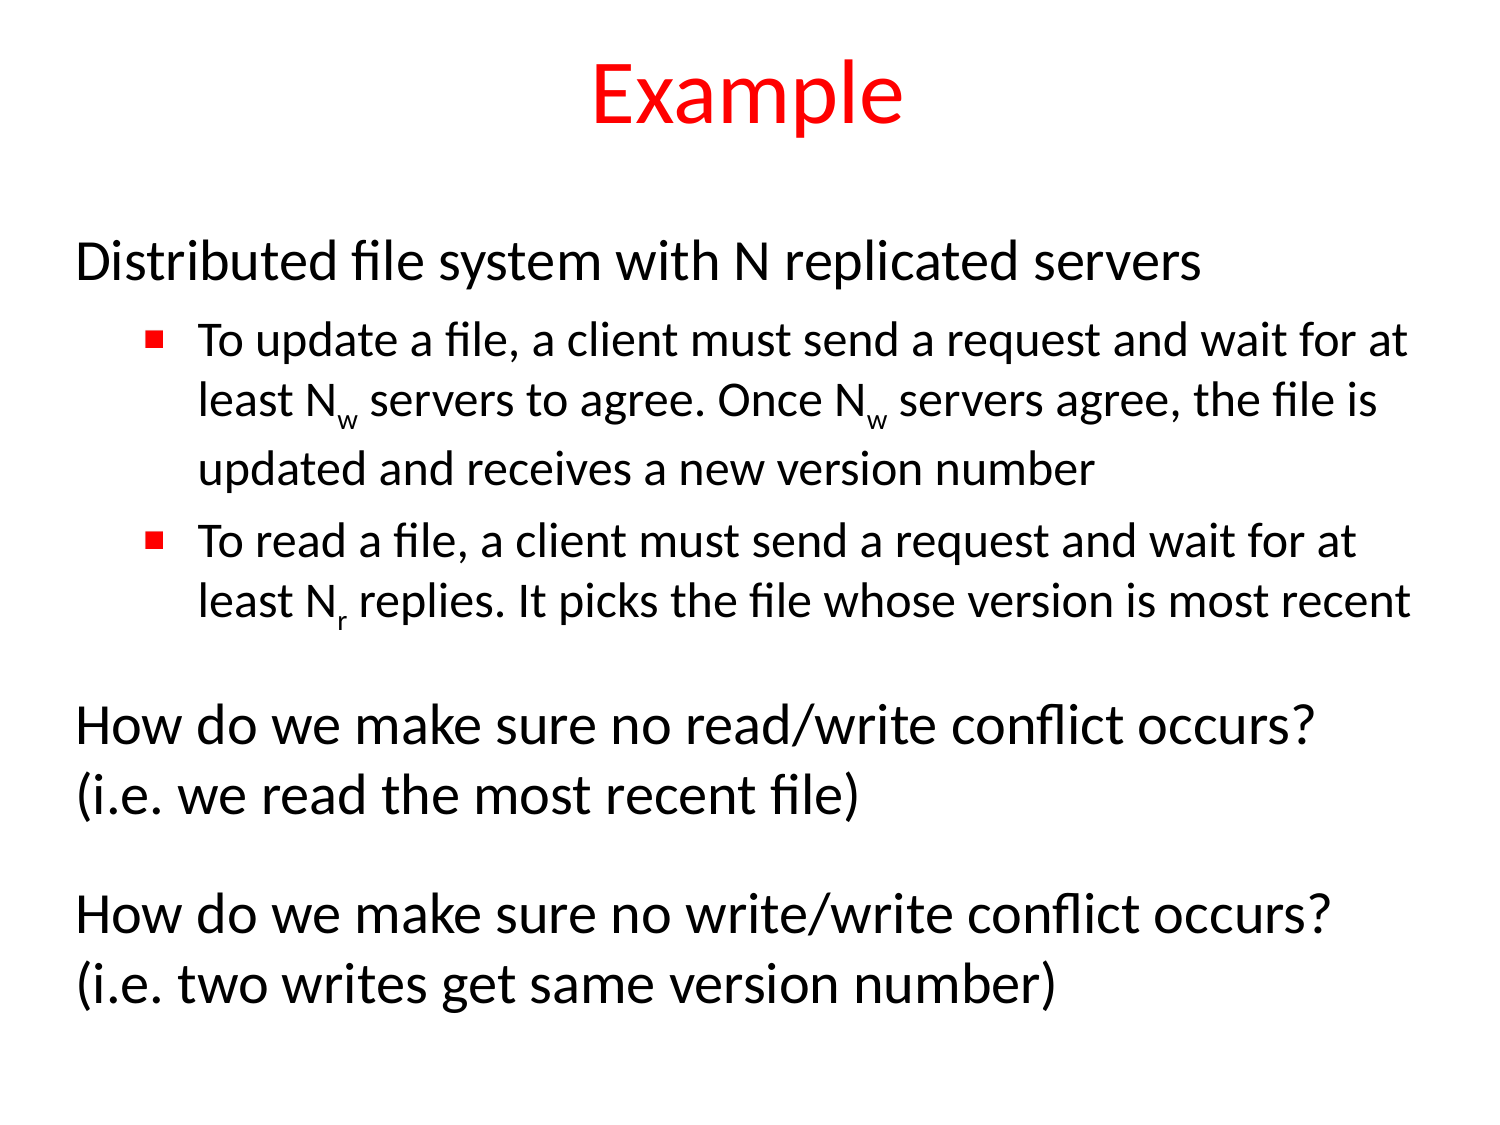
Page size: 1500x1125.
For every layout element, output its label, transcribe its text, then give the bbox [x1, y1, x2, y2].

list Distributed file system with N replicated servers To update a file, a client must send a request and wait for at least Nw servers to agree. Once Nw servers agree, the file is updated and receives a new version number To read a file, a client must send a request and wait for at least Nr replies. It picks the file whose version is most recent How do we make sure no read/write conflict occurs? (i.e. we read the most recent file) How do we make sure no write/write conflict occurs? (i.e. two writes get same version number) [0, 228, 1413, 1091]
title Example [0, 0, 1498, 185]
picture [141, 326, 163, 348]
picture [141, 527, 163, 549]
